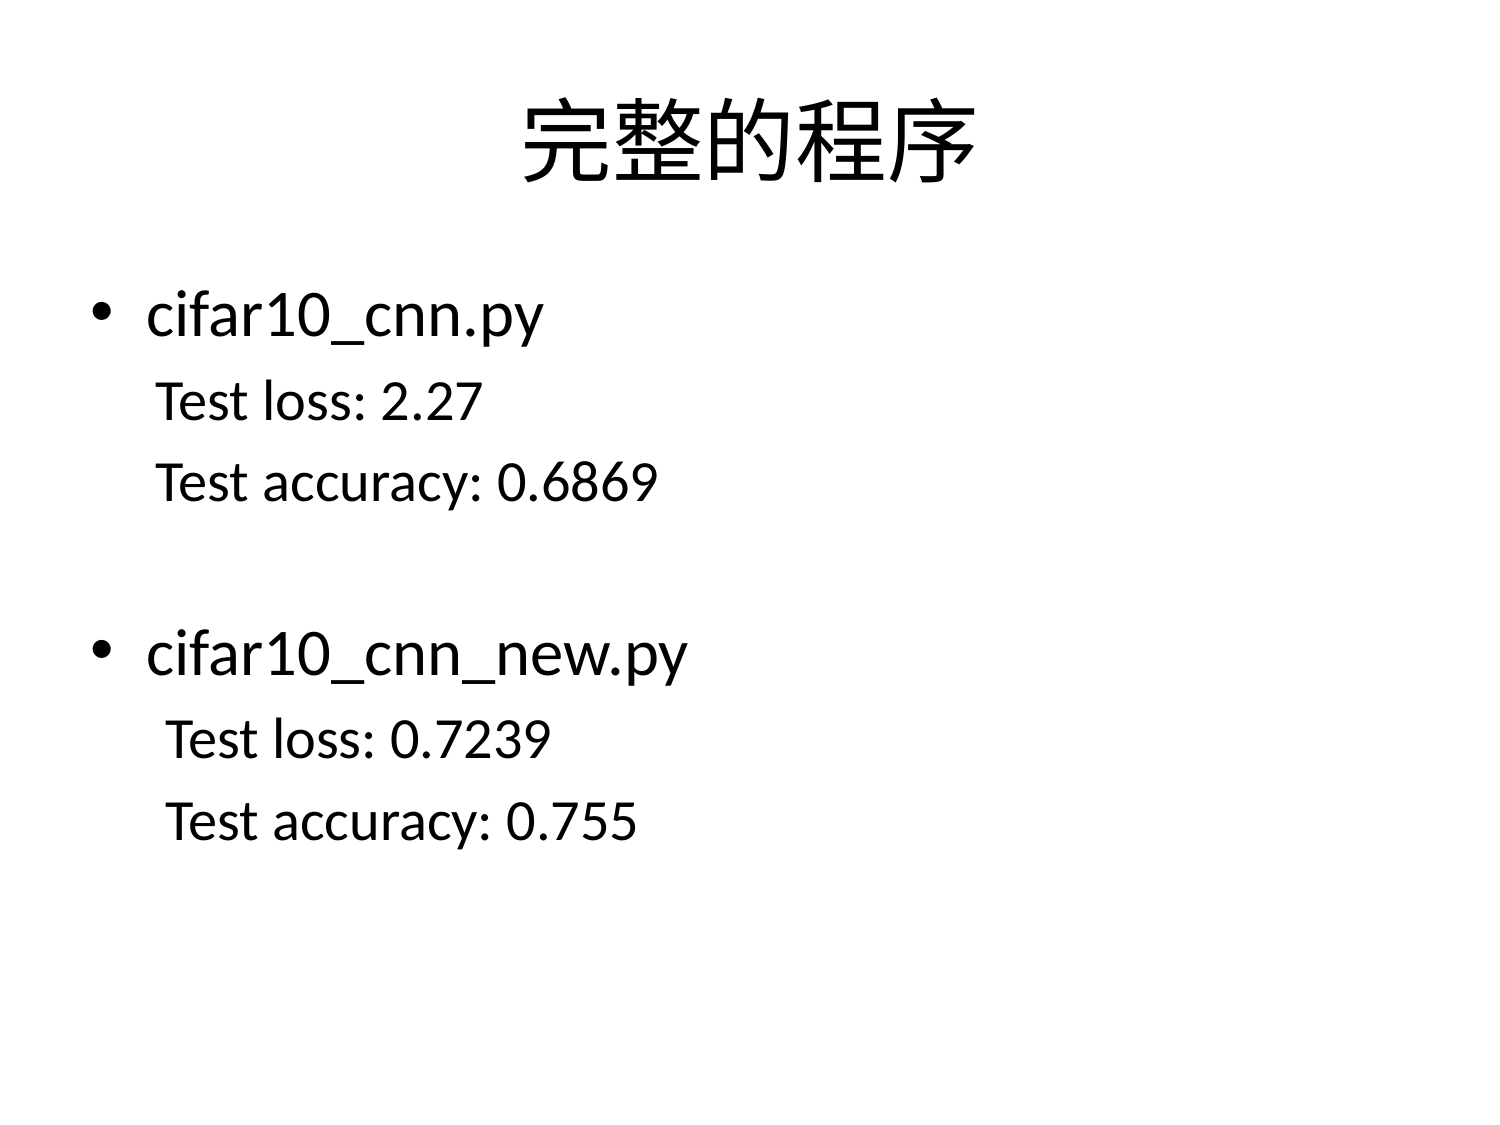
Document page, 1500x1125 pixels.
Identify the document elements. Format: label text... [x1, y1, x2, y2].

title 完整的程序 [75, 45, 1425, 233]
list cifar10_cnn.py Test loss: 2.27 Test accuracy: 0.6869 cifar10_cnn_new.py Test loss: 0.7239 Test accuracy: 0.755 [75, 262, 1425, 1005]
